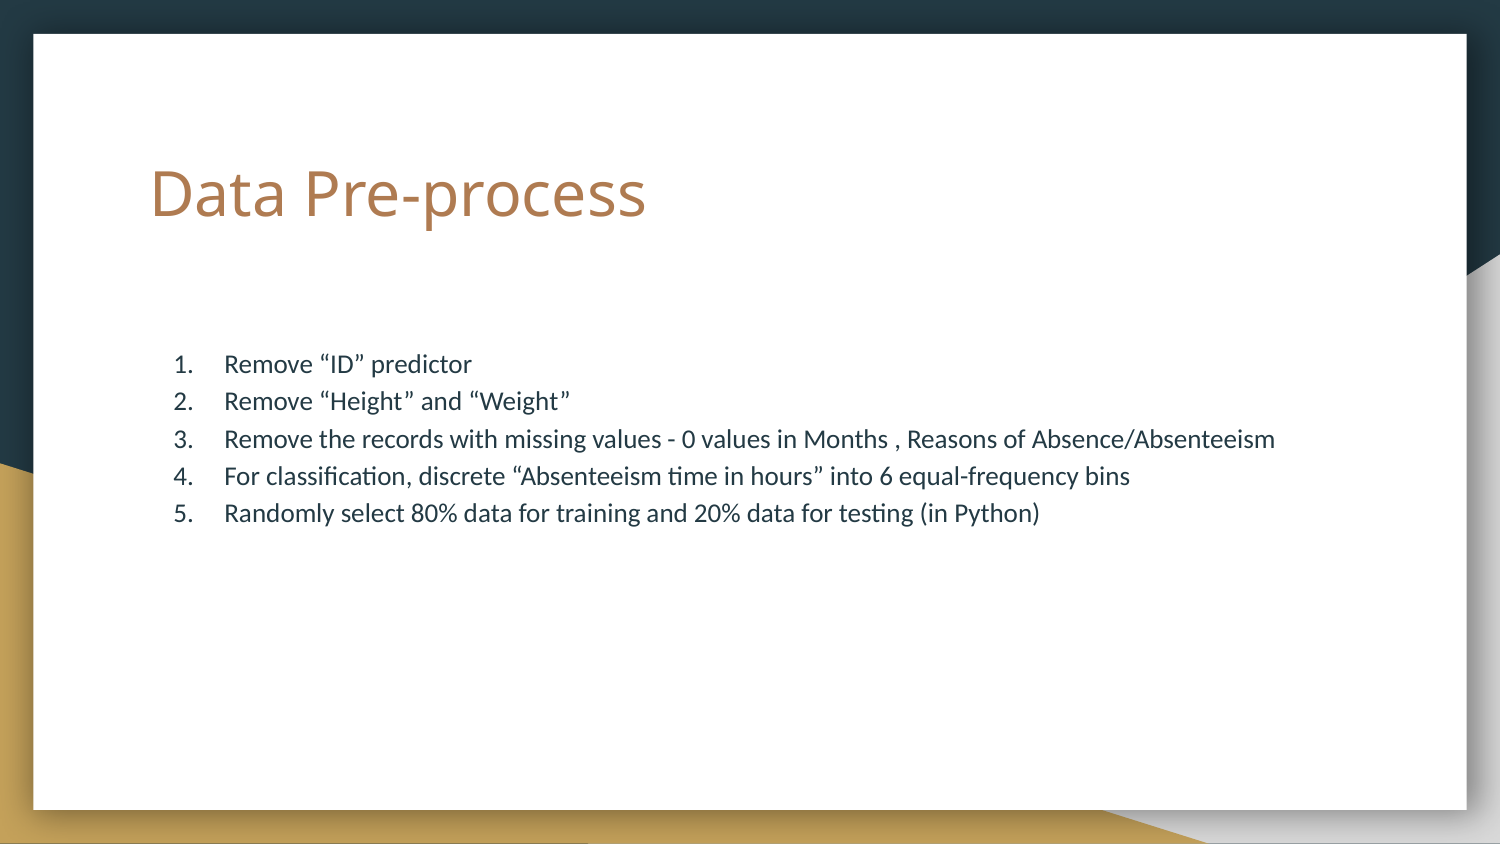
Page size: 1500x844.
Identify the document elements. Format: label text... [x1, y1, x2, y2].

list Remove “ID” predictor Remove “Height” and “Weight” Remove the records with missing values - 0 values in Months , Reasons of Absence/Absenteeism For classification, discrete “Absenteeism time in hours” into 6 equal-frequency bins Randomly select 80% data for training and 20% data for testing (in Python) [134, 326, 1366, 729]
title Data Pre-process [134, 138, 1366, 296]
